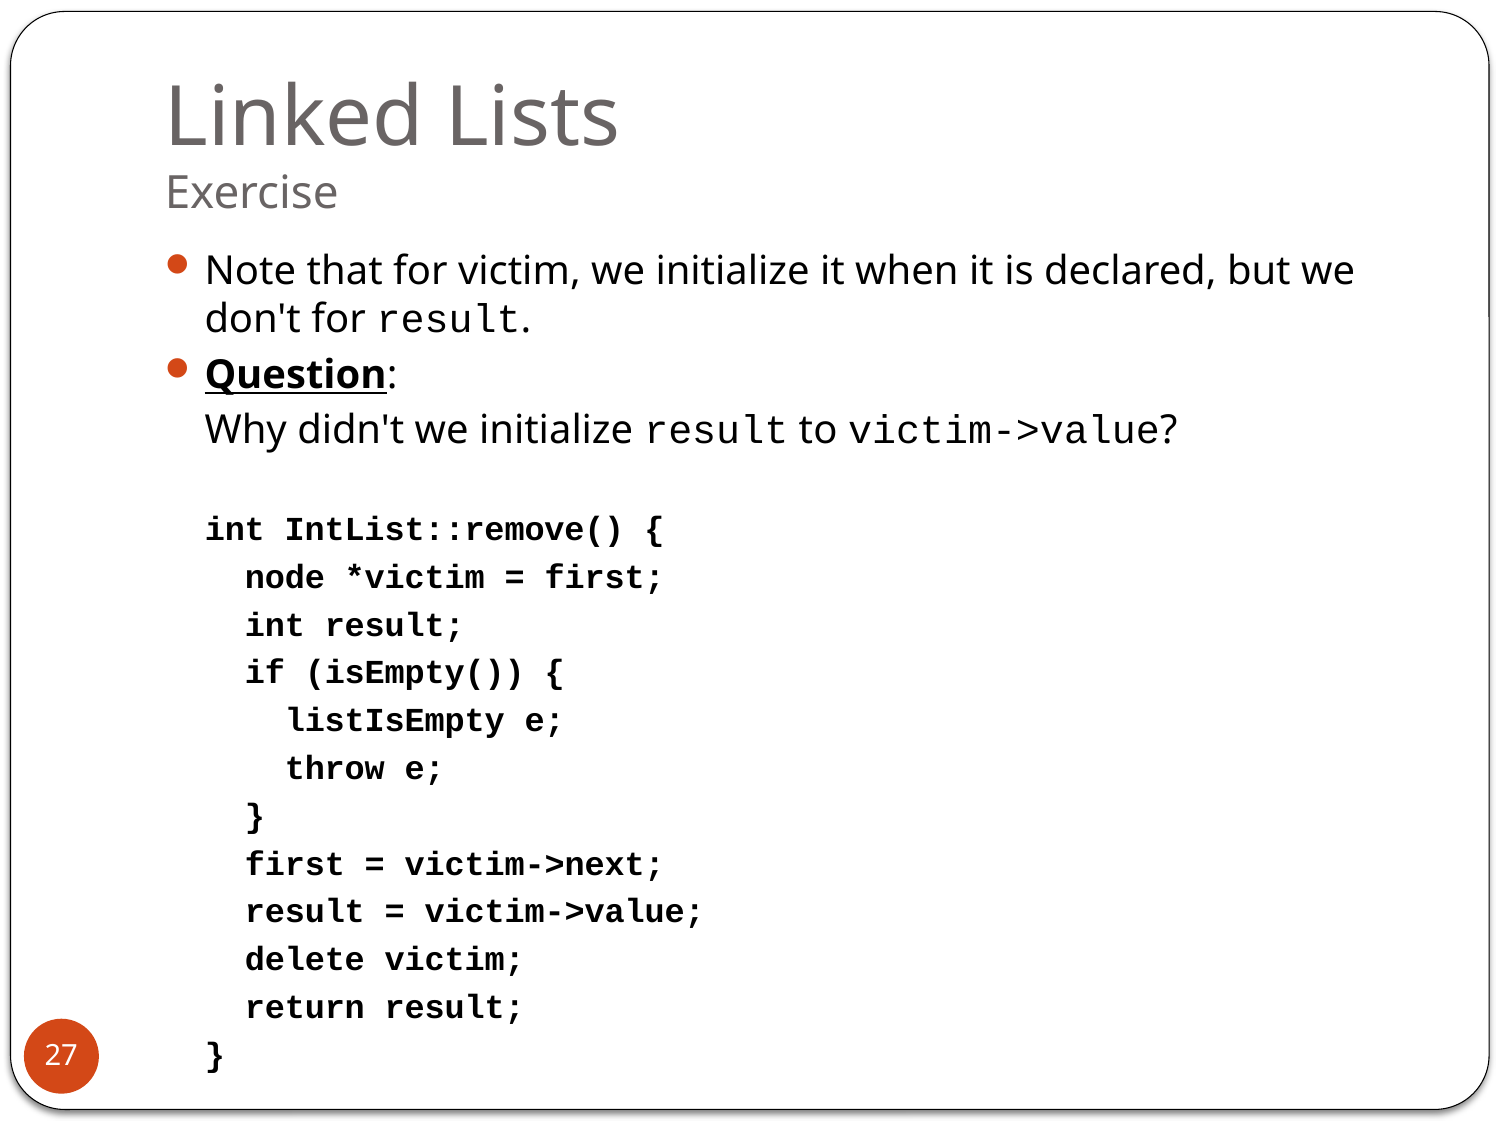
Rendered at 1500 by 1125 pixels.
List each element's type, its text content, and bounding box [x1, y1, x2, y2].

title Linked Lists Exercise [150, 45, 1425, 233]
list Note that for victim, we initialize it when it is declared, but we don't for result. Question: Why didn't we initialize result to victim->value? int IntList::remove() { node *victim = first; int result; if (isEmpty()) { listIsEmpty e; throw e; } first = victim->next; result = victim->value; delete victim; return result; } [150, 237, 1425, 1088]
slide_number 27 [23, 1018, 99, 1094]
